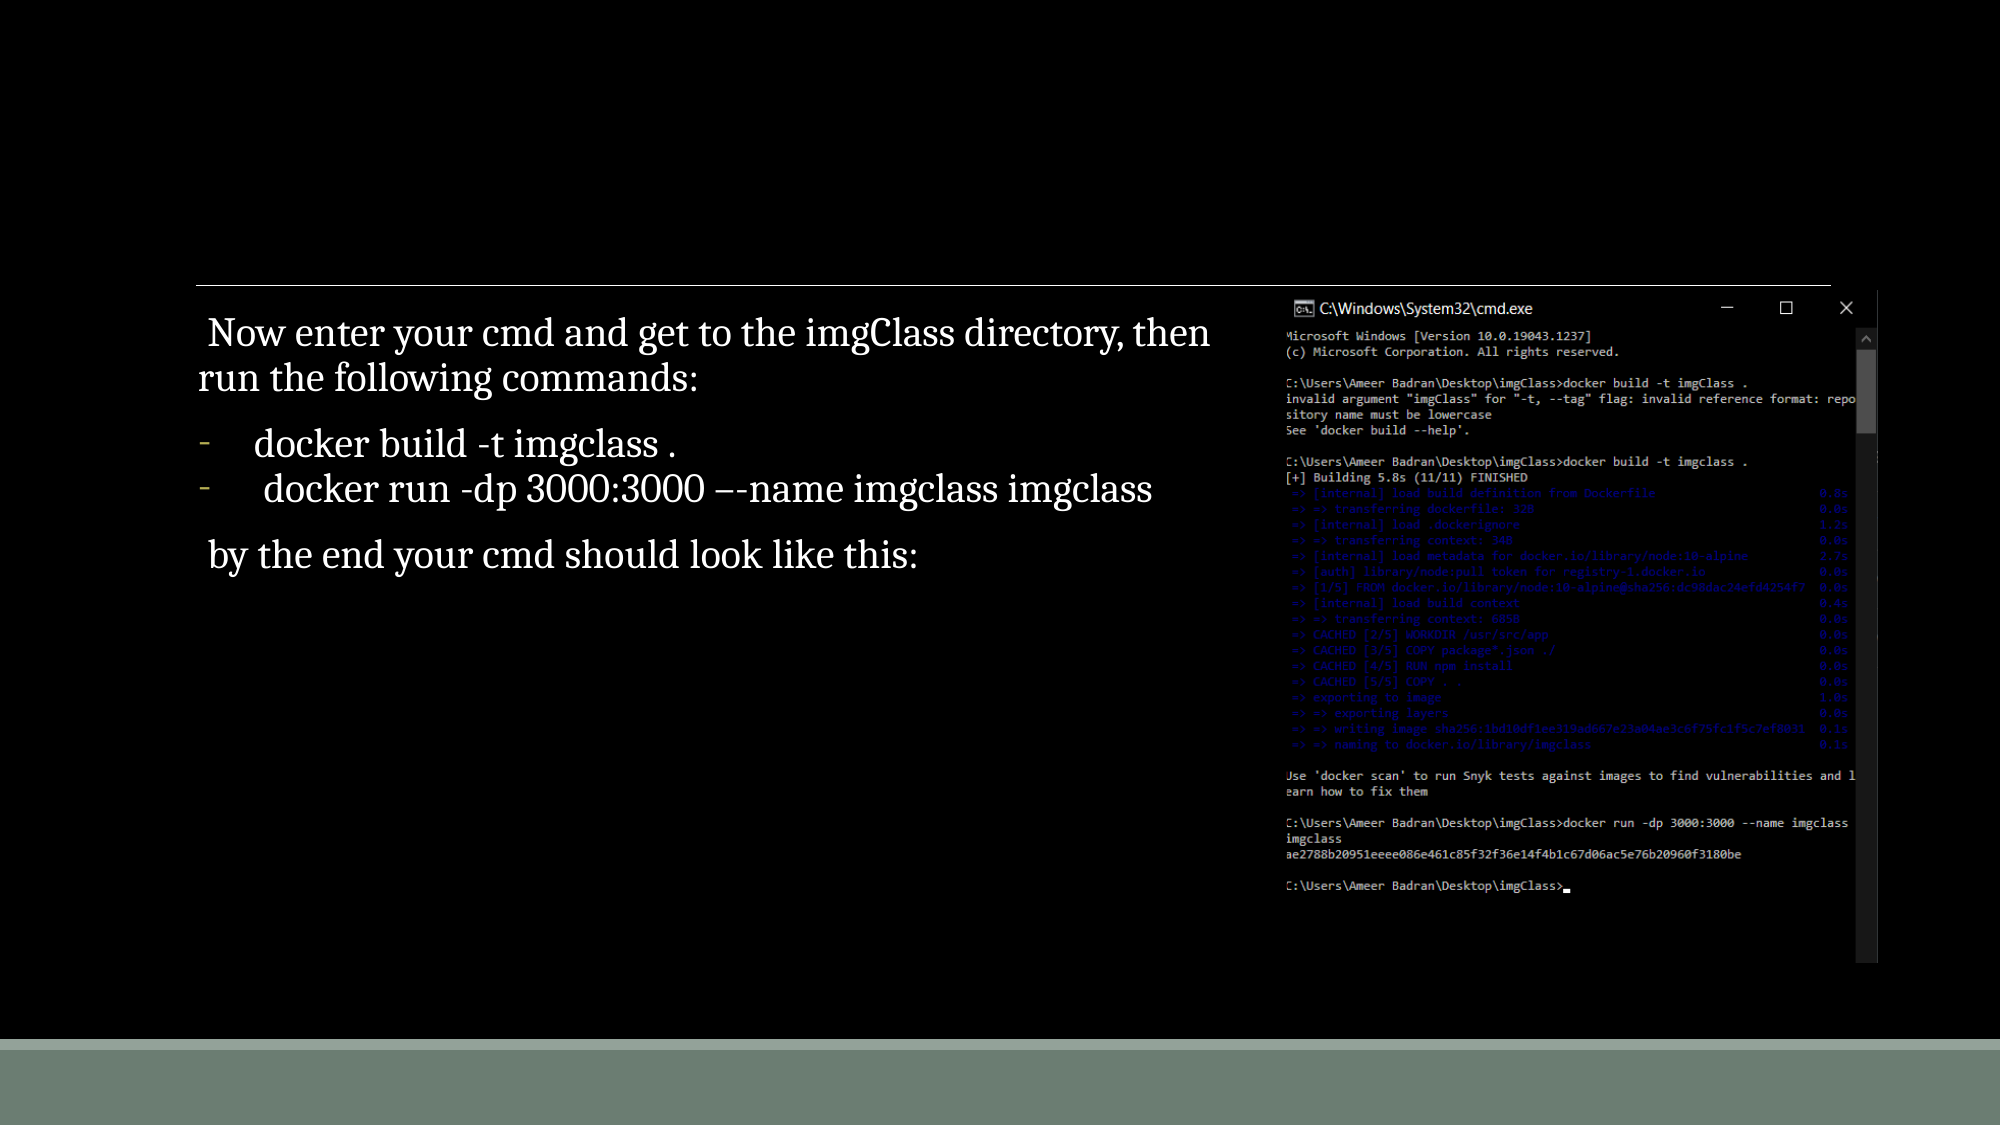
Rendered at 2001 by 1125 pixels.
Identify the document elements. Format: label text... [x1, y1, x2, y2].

picture [1286, 289, 1879, 964]
list Now enter your cmd and get to the imgClass directory, then run the following commands: docker build -t imgclass . docker run -dp 3000:3000 –-name imgclass imgclass by the end your cmd should look like this: [197, 302, 1239, 963]
